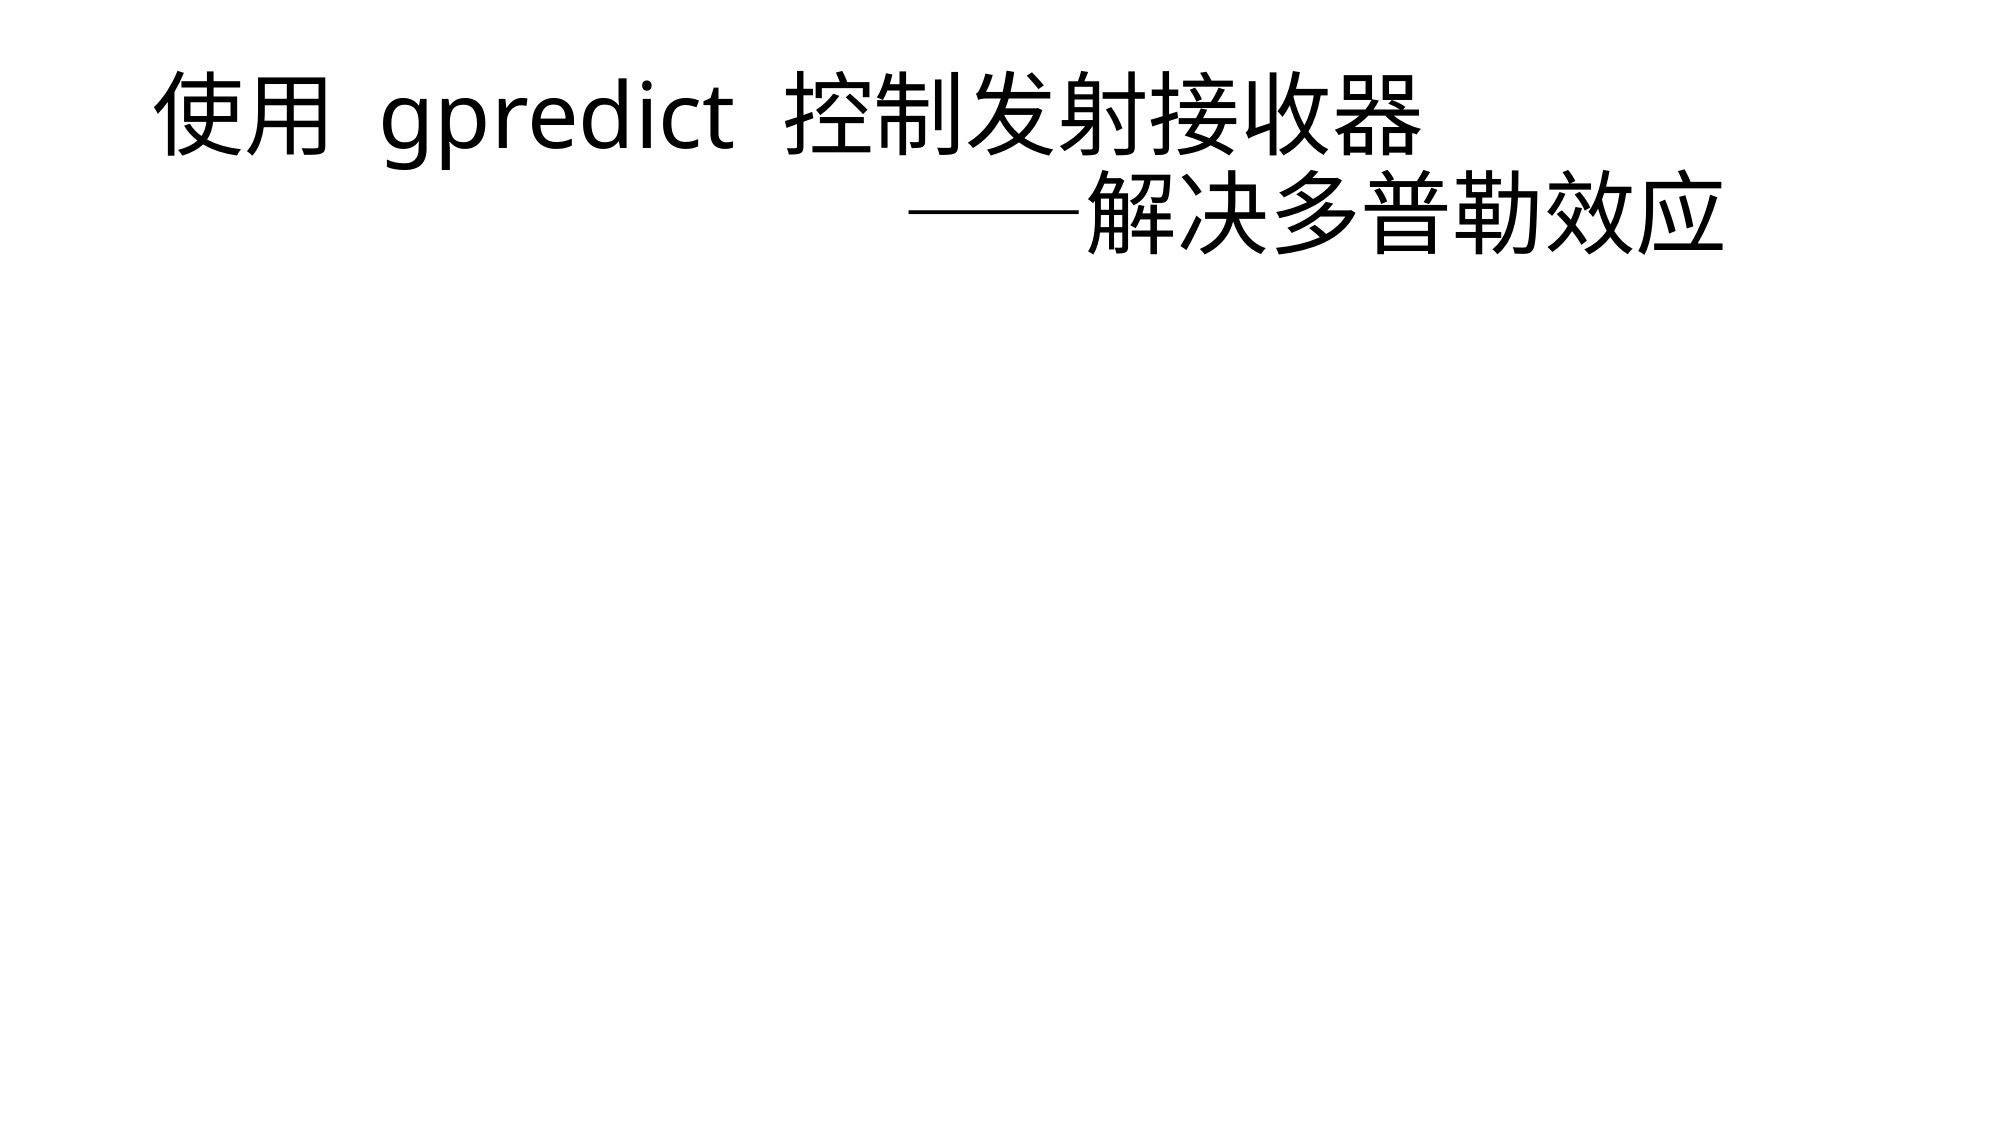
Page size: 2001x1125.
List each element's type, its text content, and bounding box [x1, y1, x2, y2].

title 使用 gpredict 控制发射接收器 ——解决多普勒效应 [137, 59, 1863, 278]
